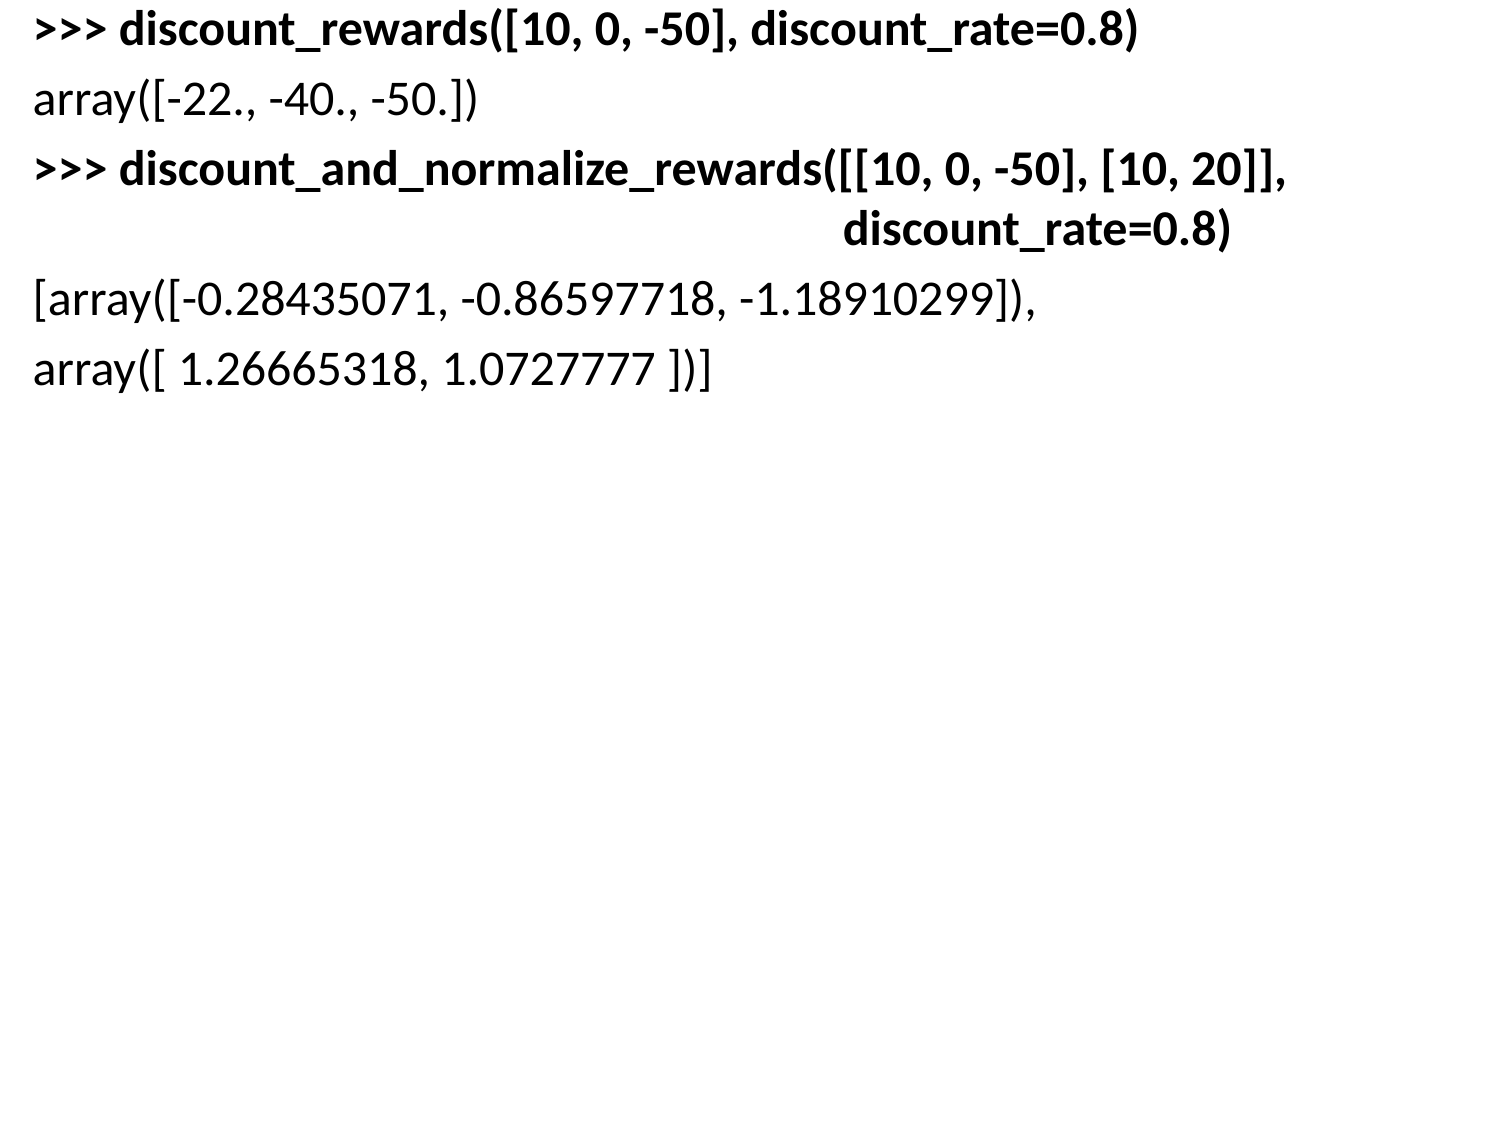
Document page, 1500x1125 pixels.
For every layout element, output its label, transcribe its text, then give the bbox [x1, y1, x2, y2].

list >>> discount_rewards([10, 0, -50], discount_rate=0.8) array([-22., -40., -50.]) >>> discount_and_normalize_rewards([[10, 0, -50], [10, 20]], discount_rate=0.8) [array([-0.28435071, -0.86597718, -1.18910299]), array([ 1.26665318, 1.0727777 ])] [17, 0, 1500, 1114]
